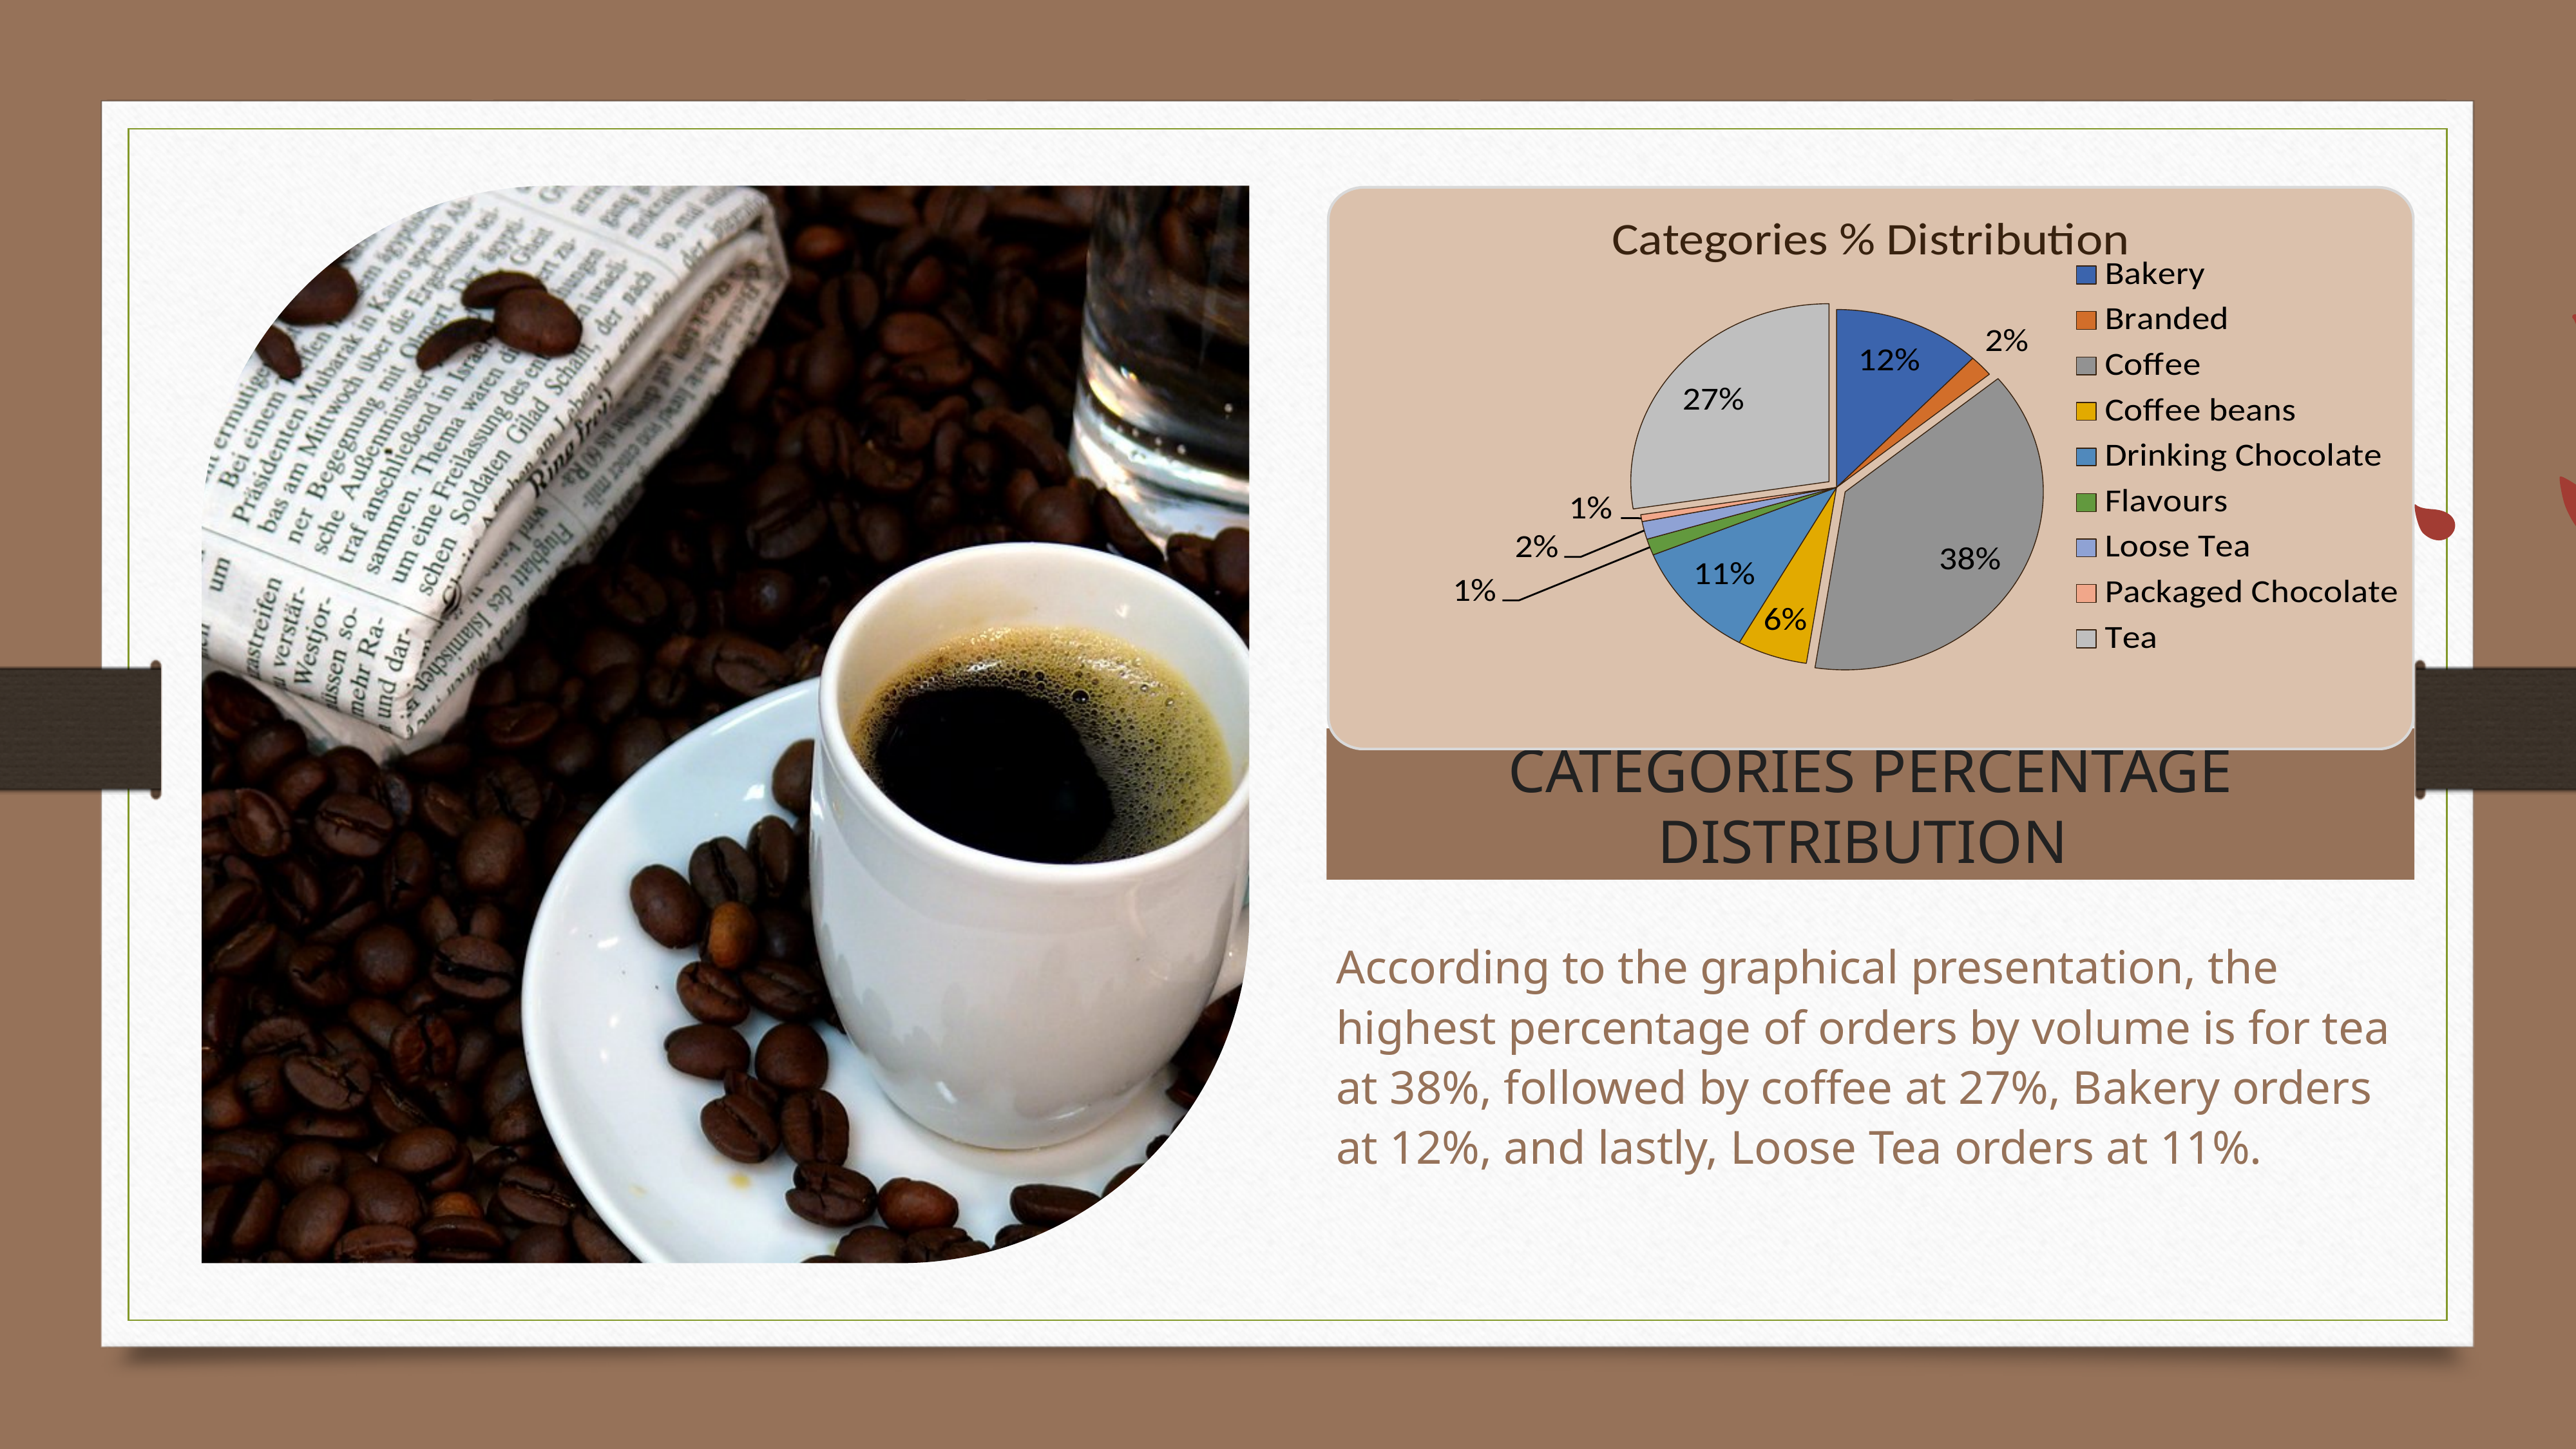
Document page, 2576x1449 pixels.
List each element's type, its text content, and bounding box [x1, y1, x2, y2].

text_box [2559, 314, 2576, 532]
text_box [2415, 478, 2456, 696]
picture [0, 0, 2576, 1449]
text_box CATEGORIES PERCENTAGE DISTRIBUTION [1326, 750, 2415, 880]
text_box According to the graphical presentation, the highest percentage of orders by volume is for tea at 38%, followed by coffee at 27%, Bakery orders at 12%, and lastly, Loose Tea orders at 11%. [1326, 928, 2415, 1179]
